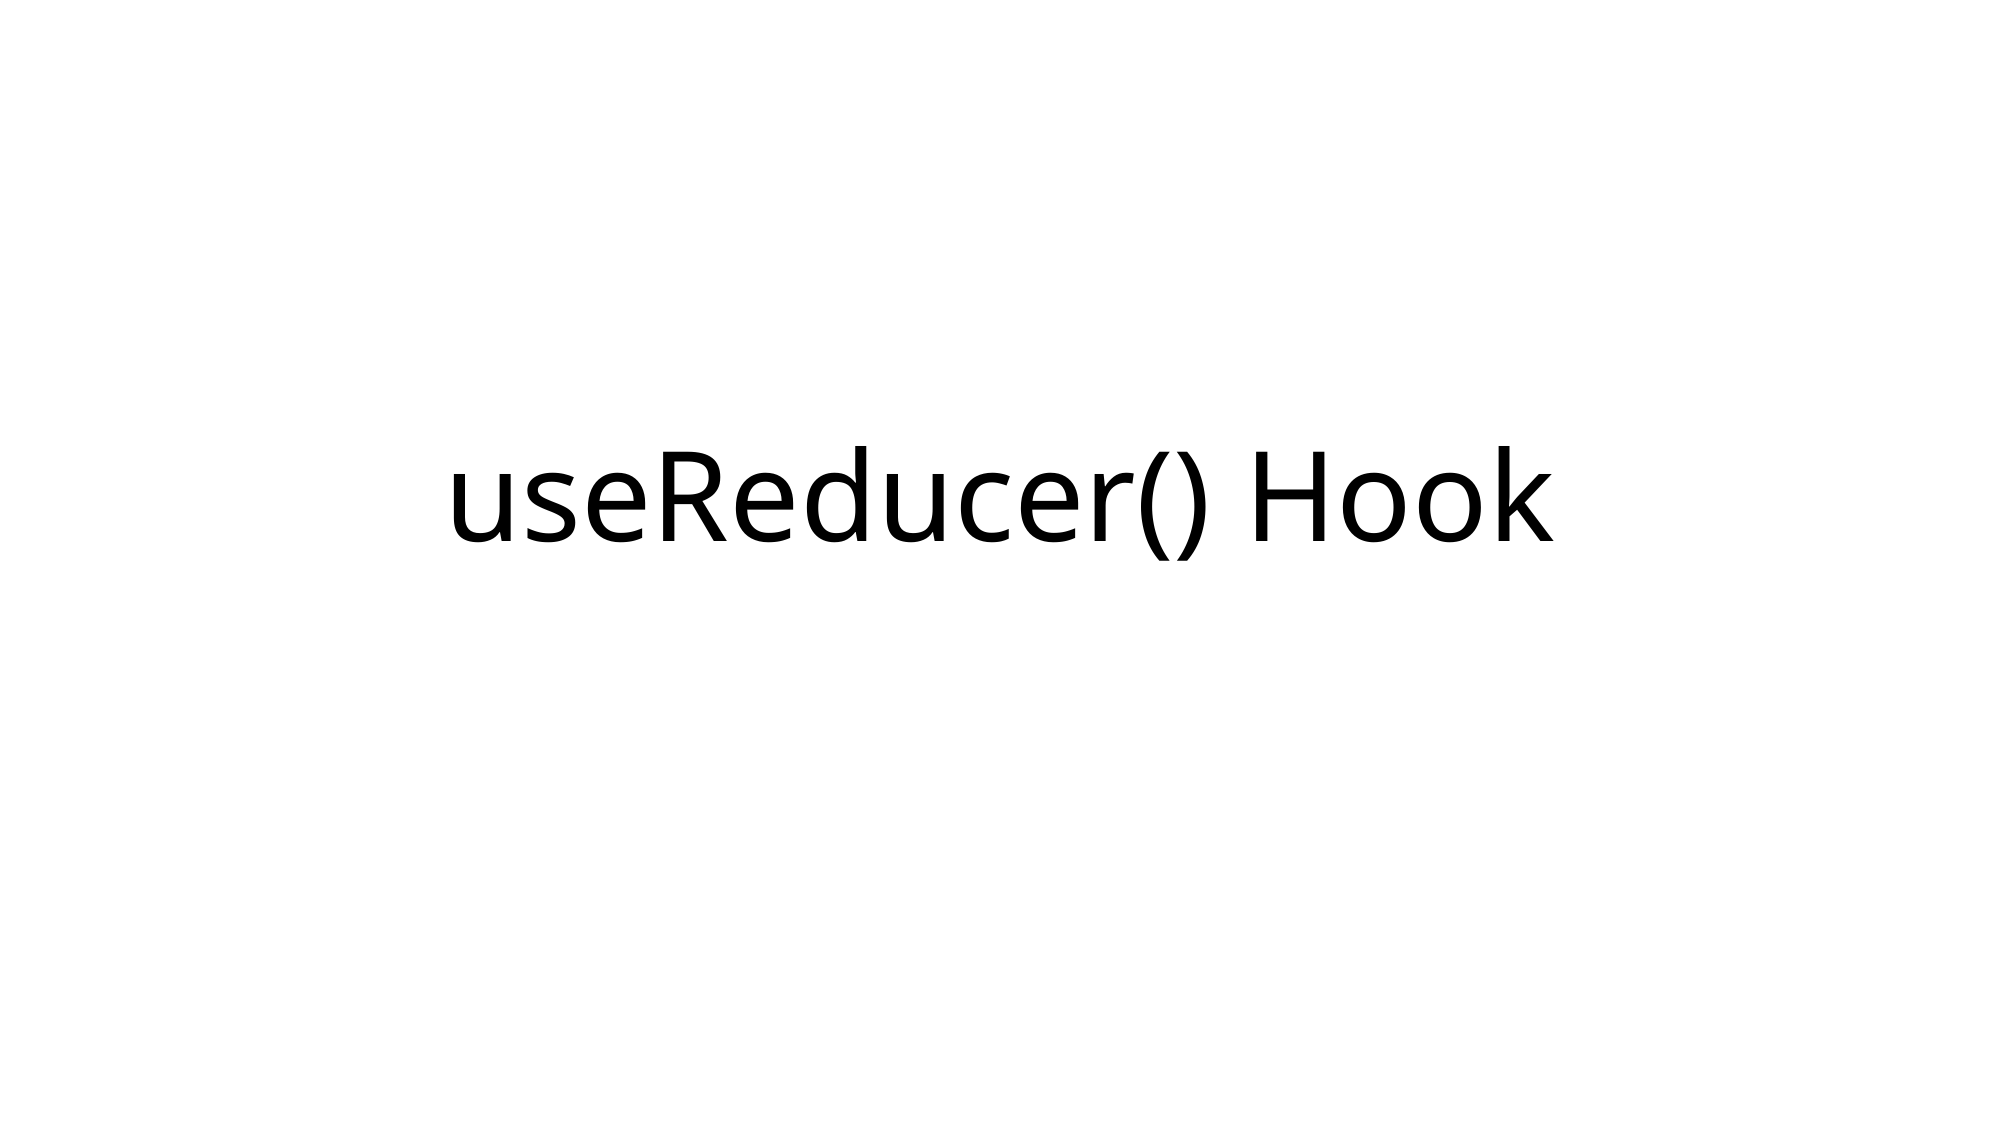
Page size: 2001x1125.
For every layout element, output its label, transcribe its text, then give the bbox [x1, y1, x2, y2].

title useReducer() Hook [249, 184, 1750, 576]
